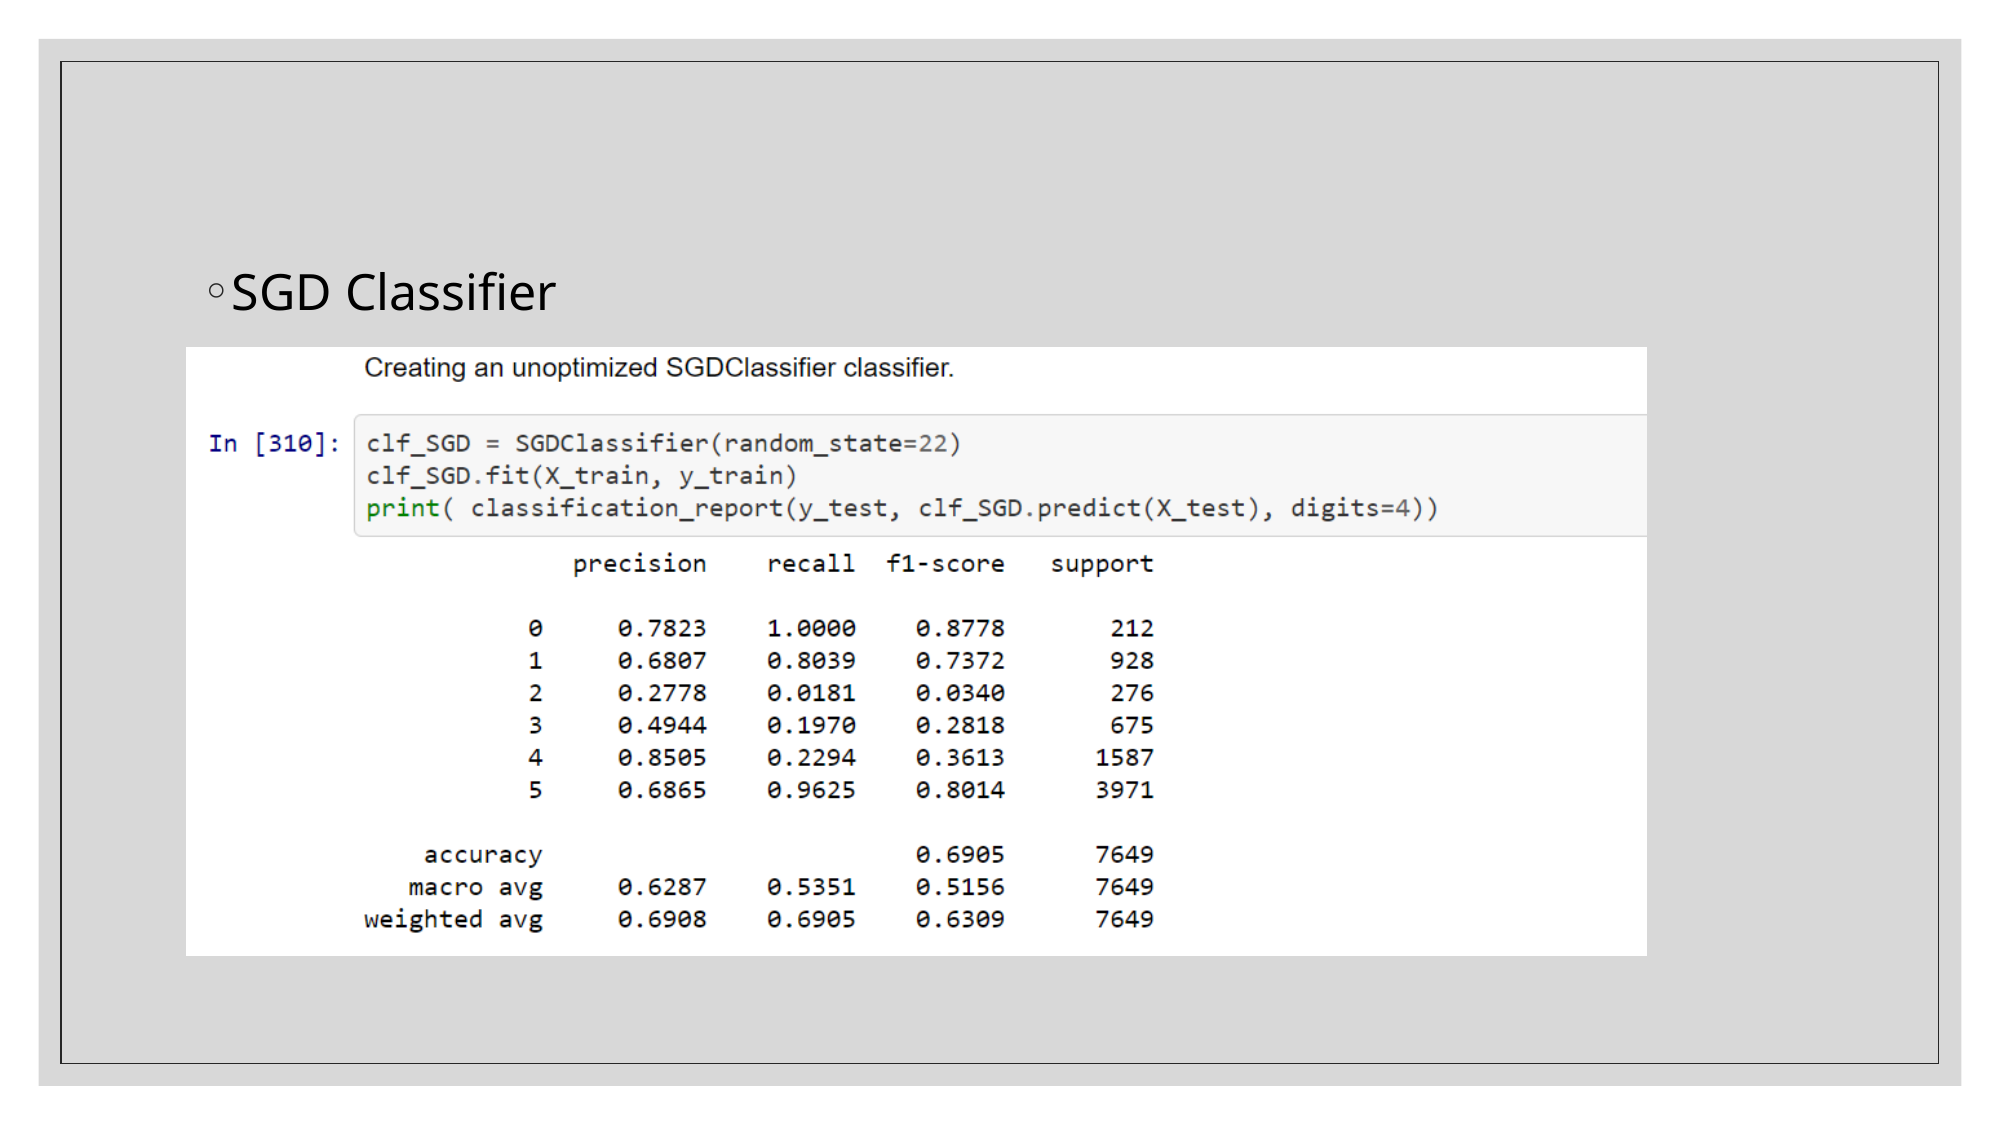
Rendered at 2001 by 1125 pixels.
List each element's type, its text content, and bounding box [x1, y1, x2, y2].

list SGD Classifier [186, 246, 1837, 879]
picture [186, 347, 1647, 956]
